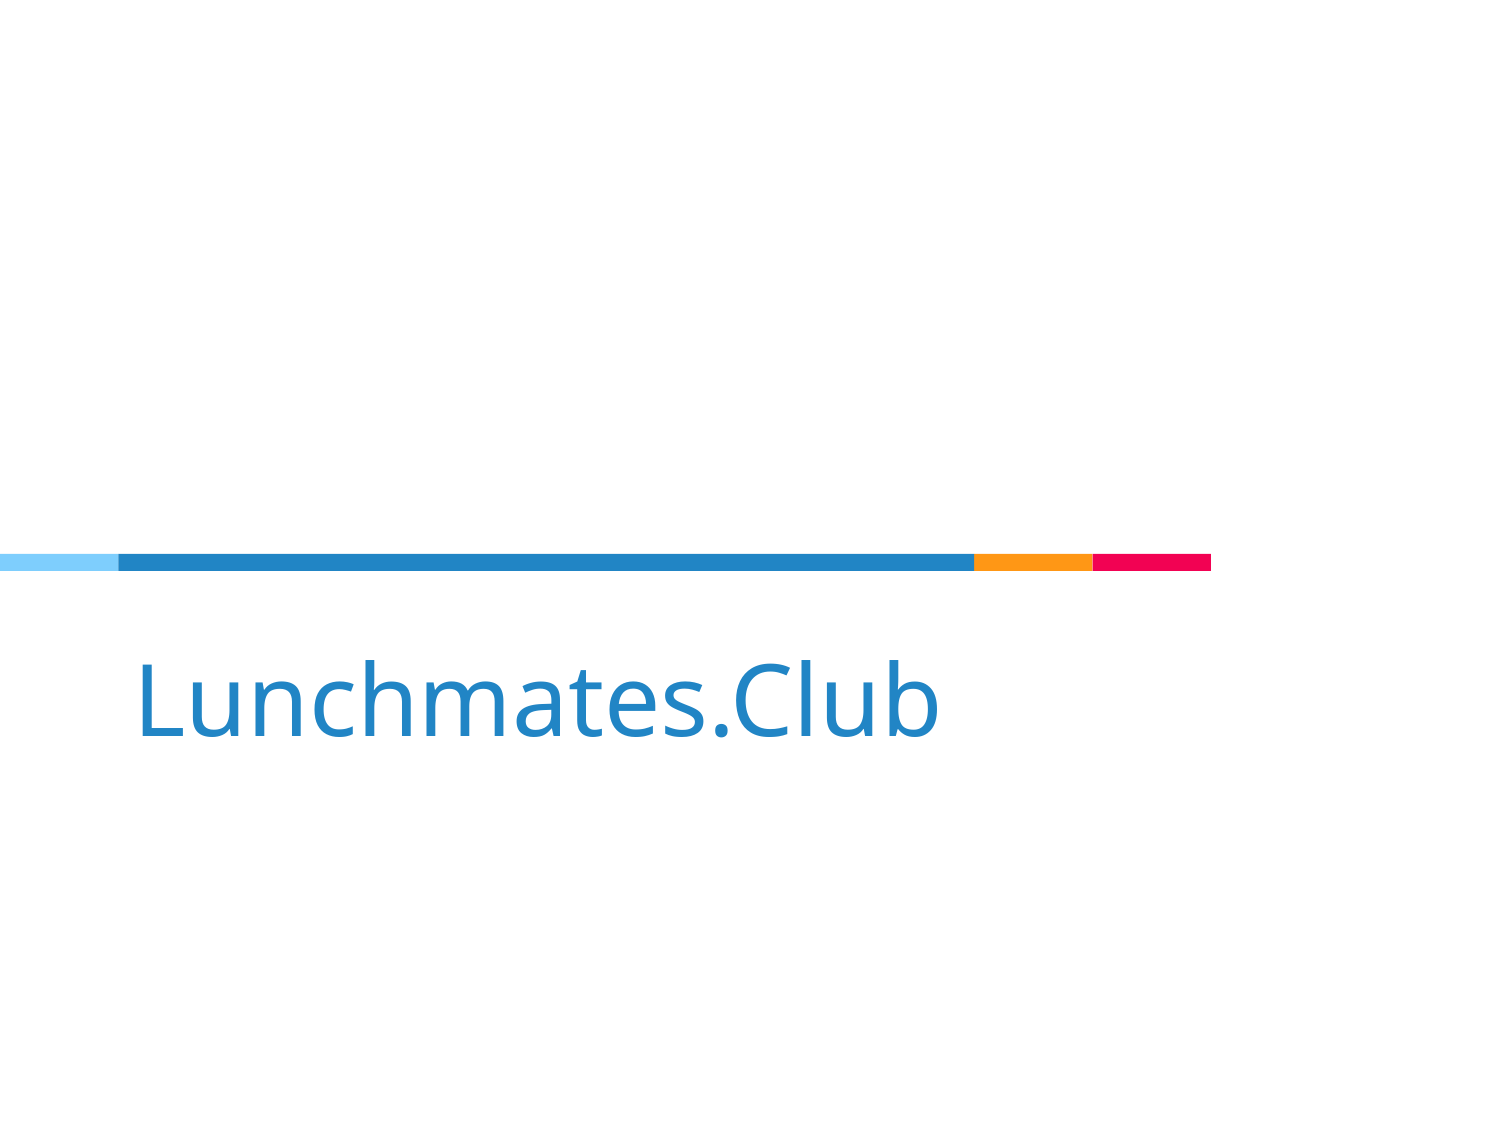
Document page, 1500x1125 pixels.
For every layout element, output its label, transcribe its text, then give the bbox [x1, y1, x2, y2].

title Lunchmates.Club [118, 620, 975, 875]
